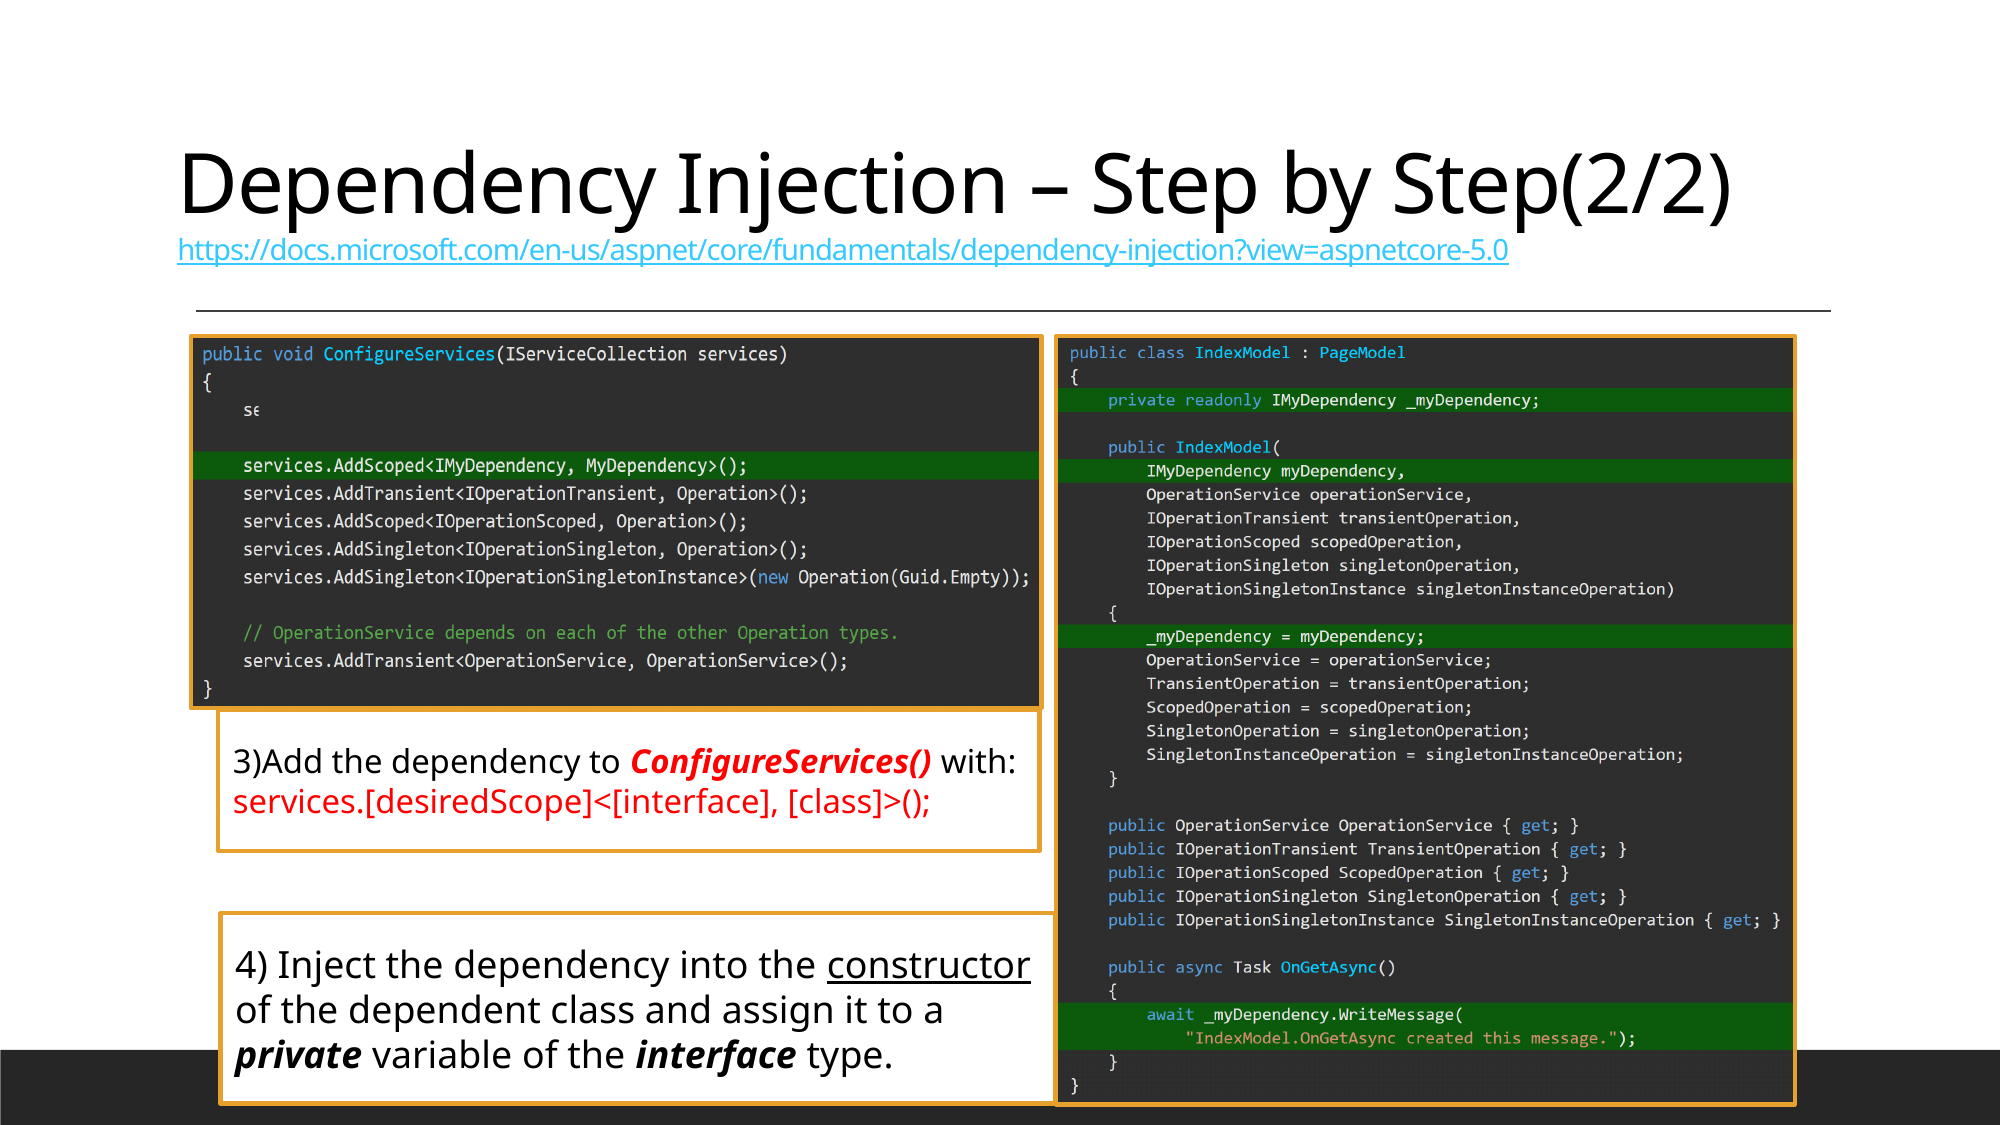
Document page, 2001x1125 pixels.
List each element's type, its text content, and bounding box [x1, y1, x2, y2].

title Dependency Injection – Step by Step(2/2) https://docs.microsoft.com/en-us/aspnet/core/fundamentals/dependency-injection?view=aspnetcore-5.0 [162, 47, 1871, 276]
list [1057, 337, 1794, 1103]
picture [192, 337, 1040, 707]
text_box 4) Inject the dependency into the constructor of the dependent class and assign it to a private variable of the interface type. [220, 913, 1055, 1104]
text_box 3)Add the dependency to ConfigureServices() with: services.[desiredScope]<[interface], [class]>(); [218, 717, 1040, 851]
